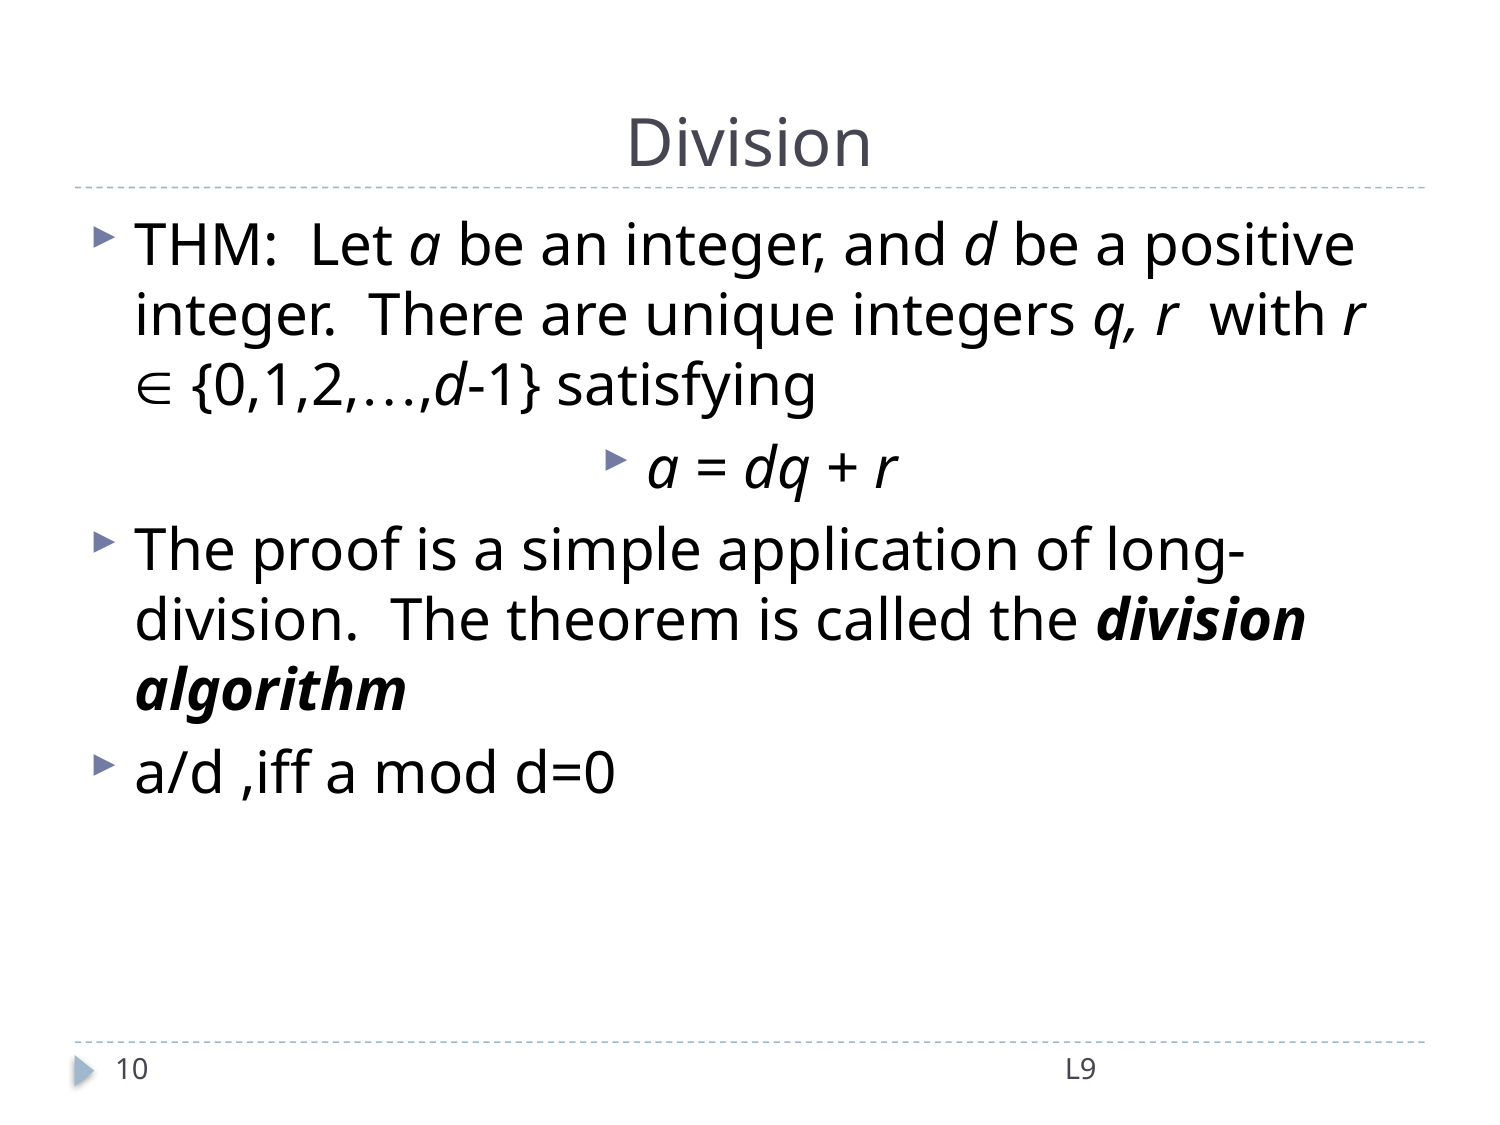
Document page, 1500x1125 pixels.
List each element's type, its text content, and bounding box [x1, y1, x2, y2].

list THM: Let a be an integer, and d be a positive integer. There are unique integers q, r with r  {0,1,2,…,d-1} satisfying a = dq + r The proof is a simple application of long-division. The theorem is called the division algorithm a/d ,iff a mod d=0 [75, 200, 1425, 1006]
slide_number L9 [1050, 1042, 1426, 1103]
title Division [75, 24, 1425, 188]
slide_number 10 [100, 1042, 426, 1103]
